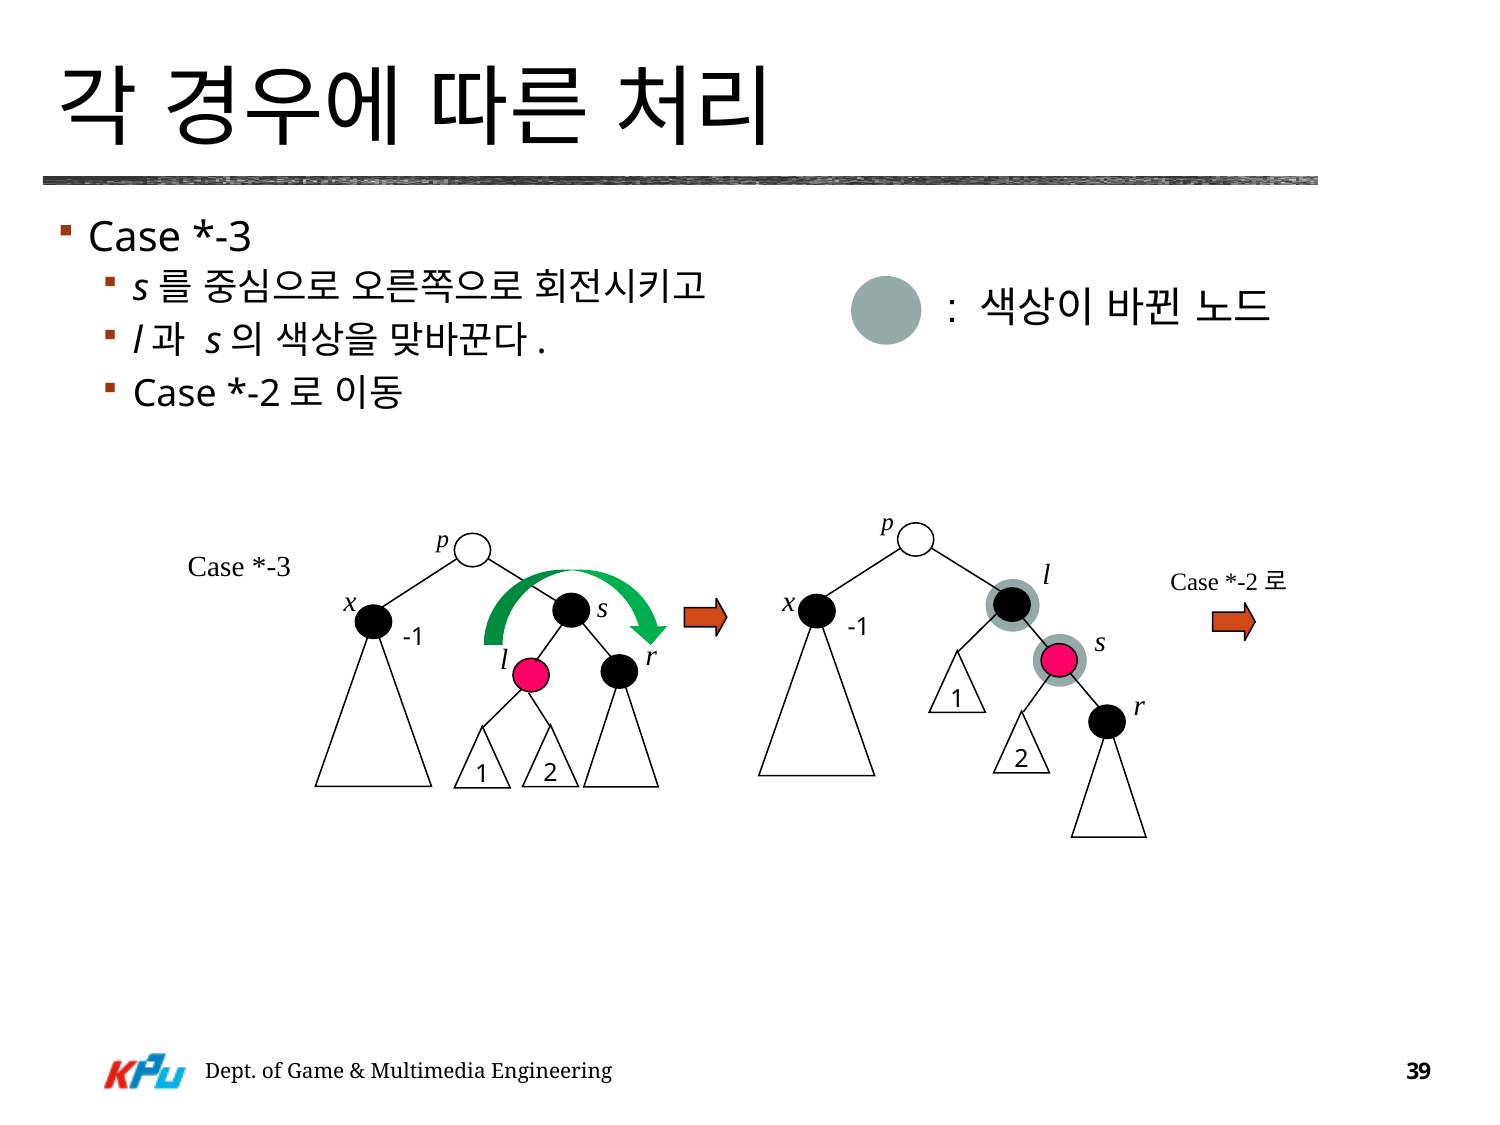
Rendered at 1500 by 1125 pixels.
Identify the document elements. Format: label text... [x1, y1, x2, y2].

text_box : 색상이 바뀐 노드 [931, 273, 1288, 339]
slide_number 39 [1379, 1042, 1459, 1103]
text_box [851, 275, 922, 345]
picture [92, 1030, 191, 1120]
title 각 경우에 따른 처리 [42, 39, 1458, 182]
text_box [173, 499, 1301, 837]
list Case *-3 s를 중심으로 오른쪽으로 회전시키고 l과 s의 색상을 맞바꾼다. Case *-2로 이동 [42, 207, 1458, 1013]
footer Dept. of Game & Multimedia Engineering [190, 1042, 879, 1103]
